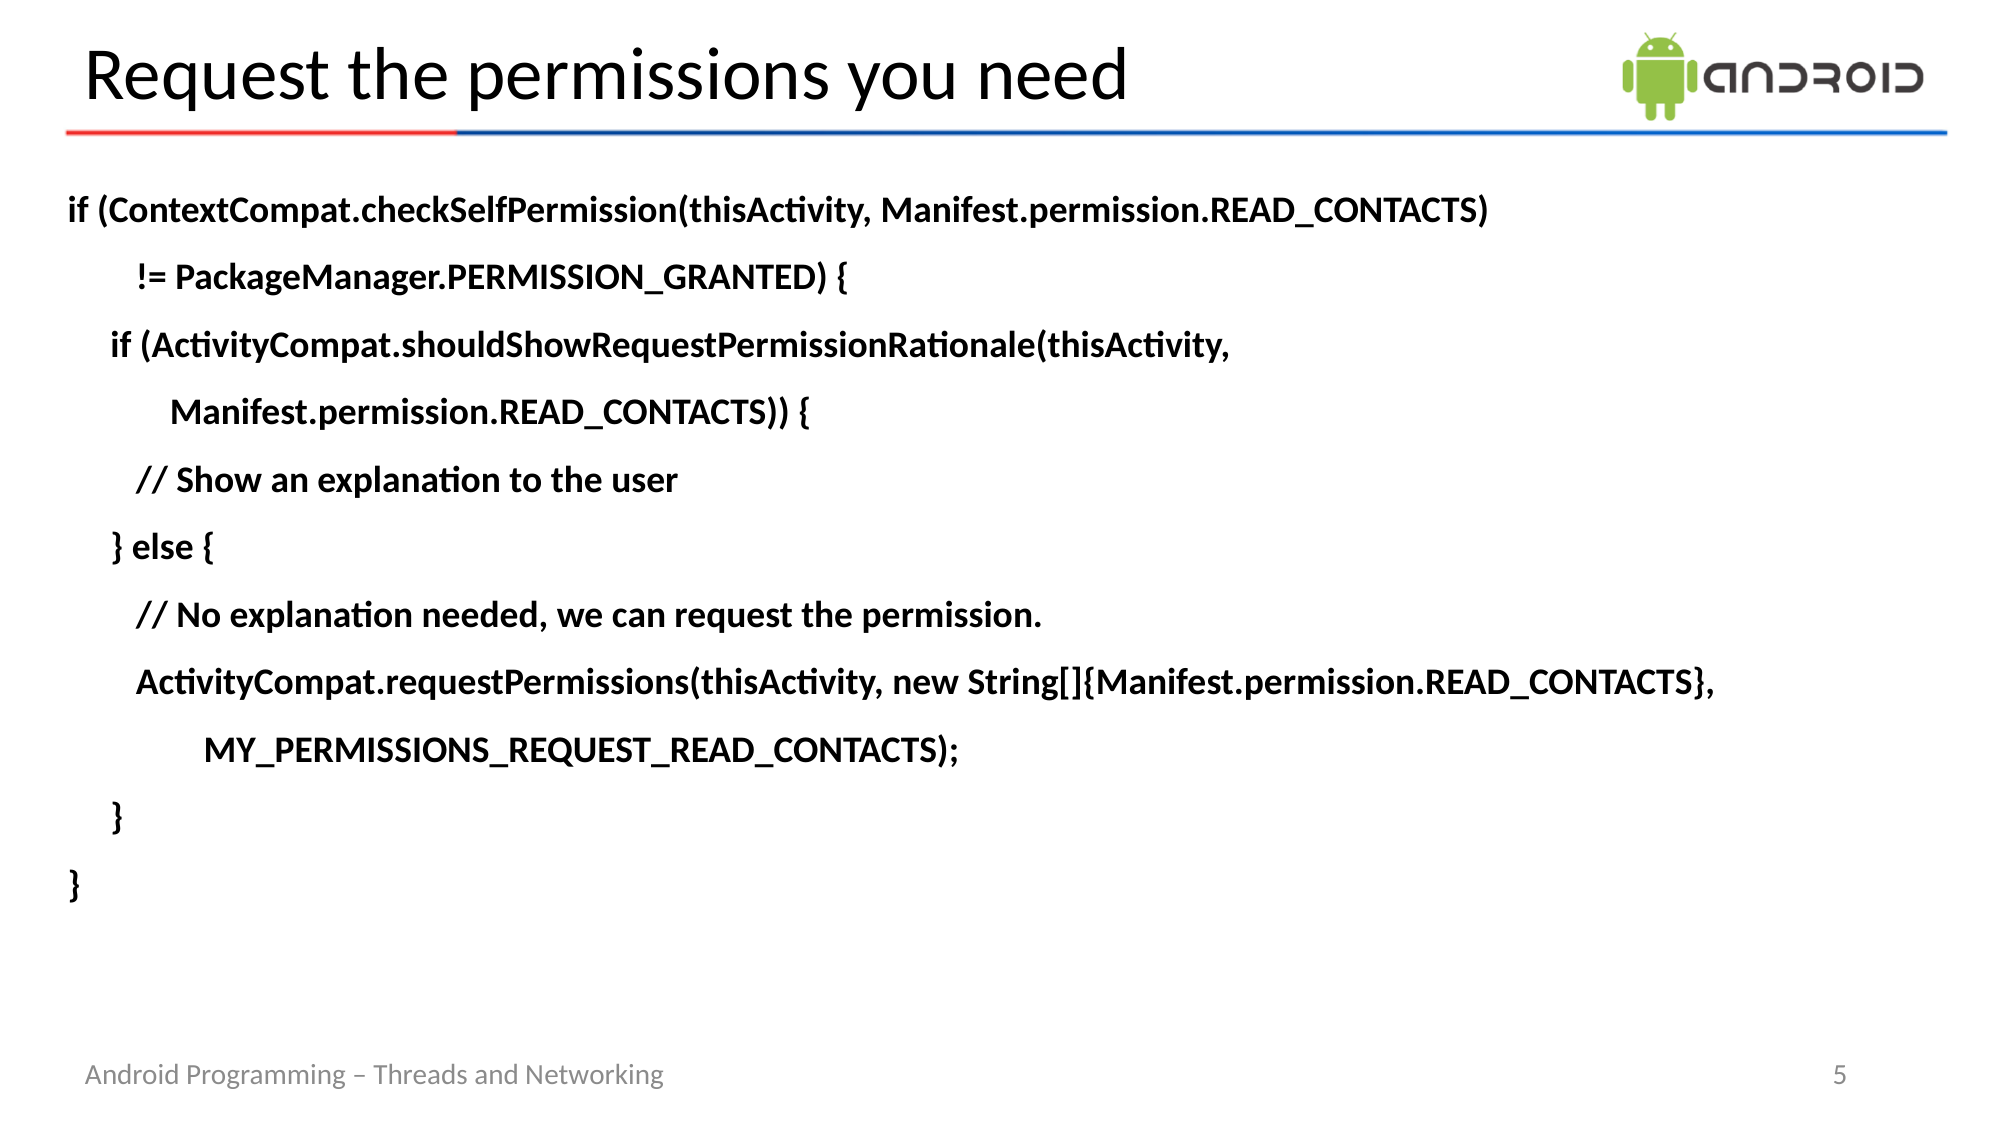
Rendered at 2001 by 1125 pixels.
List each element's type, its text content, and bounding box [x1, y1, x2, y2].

text_box if (ContextCompat.checkSelfPermission(thisActivity, Manifest.permission.READ_CONTACTS) != PackageManager.PERMISSION_GRANTED) { if (ActivityCompat.shouldShowRequestPermissionRationale(thisActivity, Manifest.permission.READ_CONTACTS)) { // Show an explanation to the user } else { // No explanation needed, we can request the permission. ActivityCompat.requestPermissions(thisActivity, new String[]{Manifest.permission.READ_CONTACTS}, MY_PERMISSIONS_REQUEST_READ_CONTACTS); } } [53, 154, 1925, 912]
picture [59, 0, 1970, 177]
text_box Request the permissions you need [69, 17, 1496, 123]
slide_number 5 [1412, 1042, 1863, 1103]
footer Android Programming – Threads and Networking [69, 1042, 1412, 1103]
